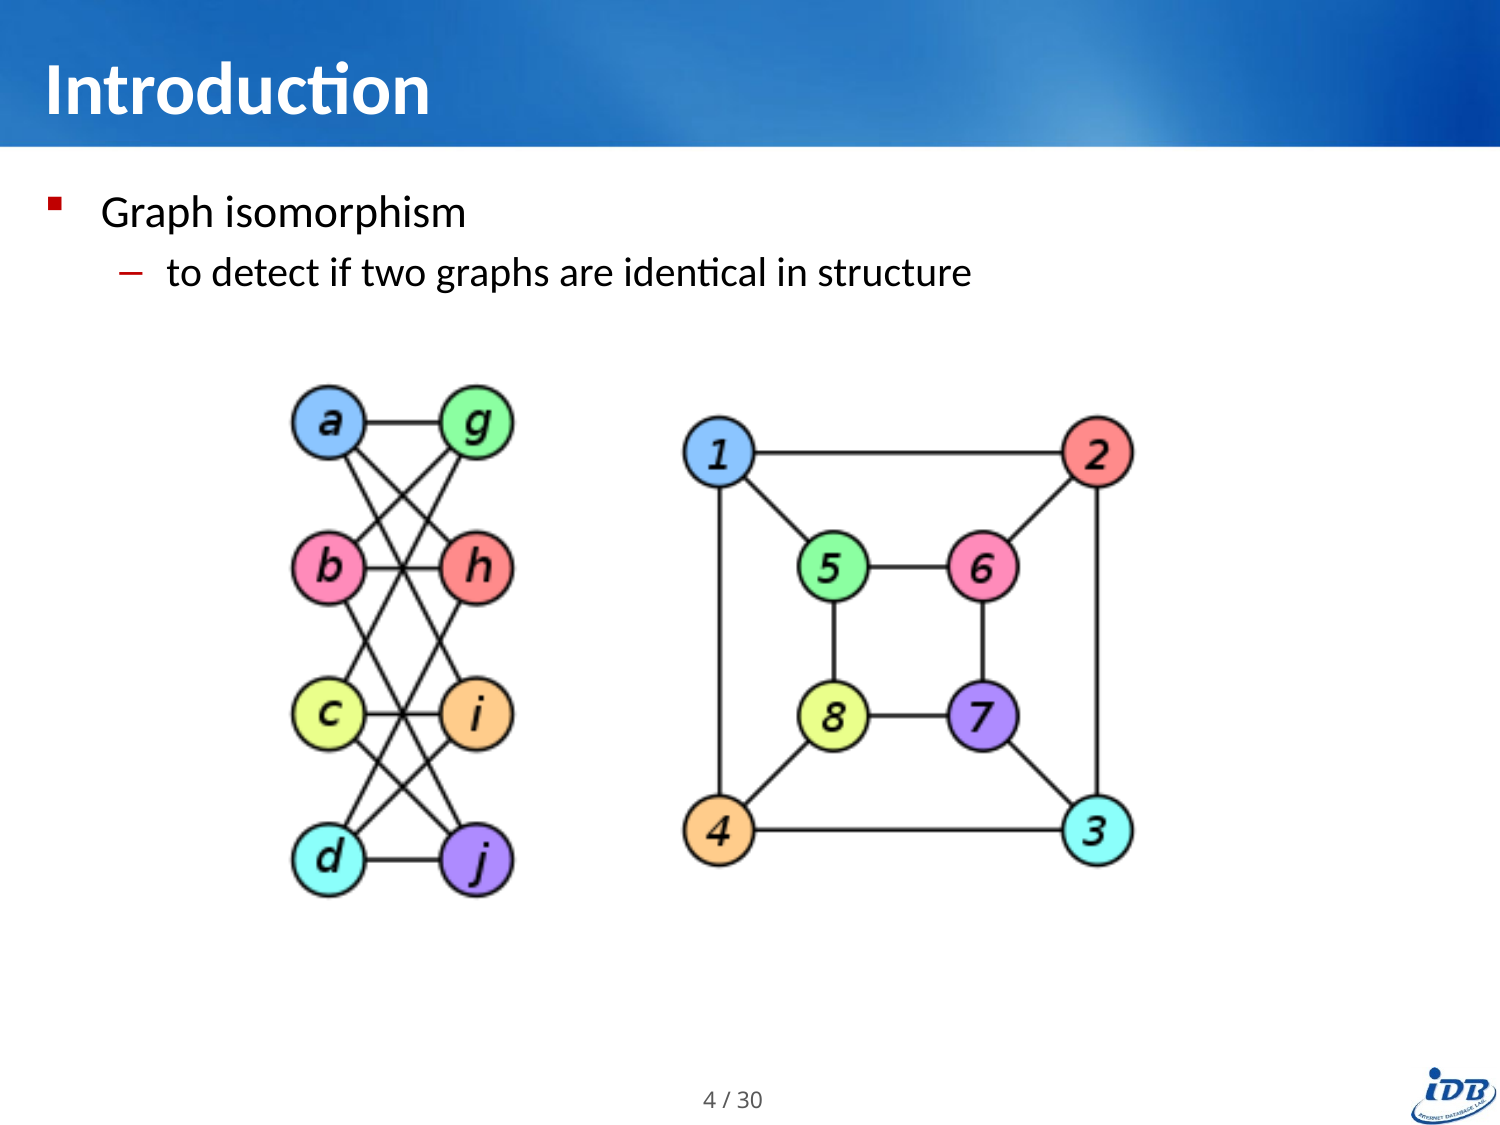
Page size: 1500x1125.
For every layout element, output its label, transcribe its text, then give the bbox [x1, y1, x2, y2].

list Graph isomorphism to detect if two graphs are identical in structure [29, 174, 1471, 1071]
title Introduction [29, 19, 1471, 149]
picture [0, 0, 1500, 1125]
